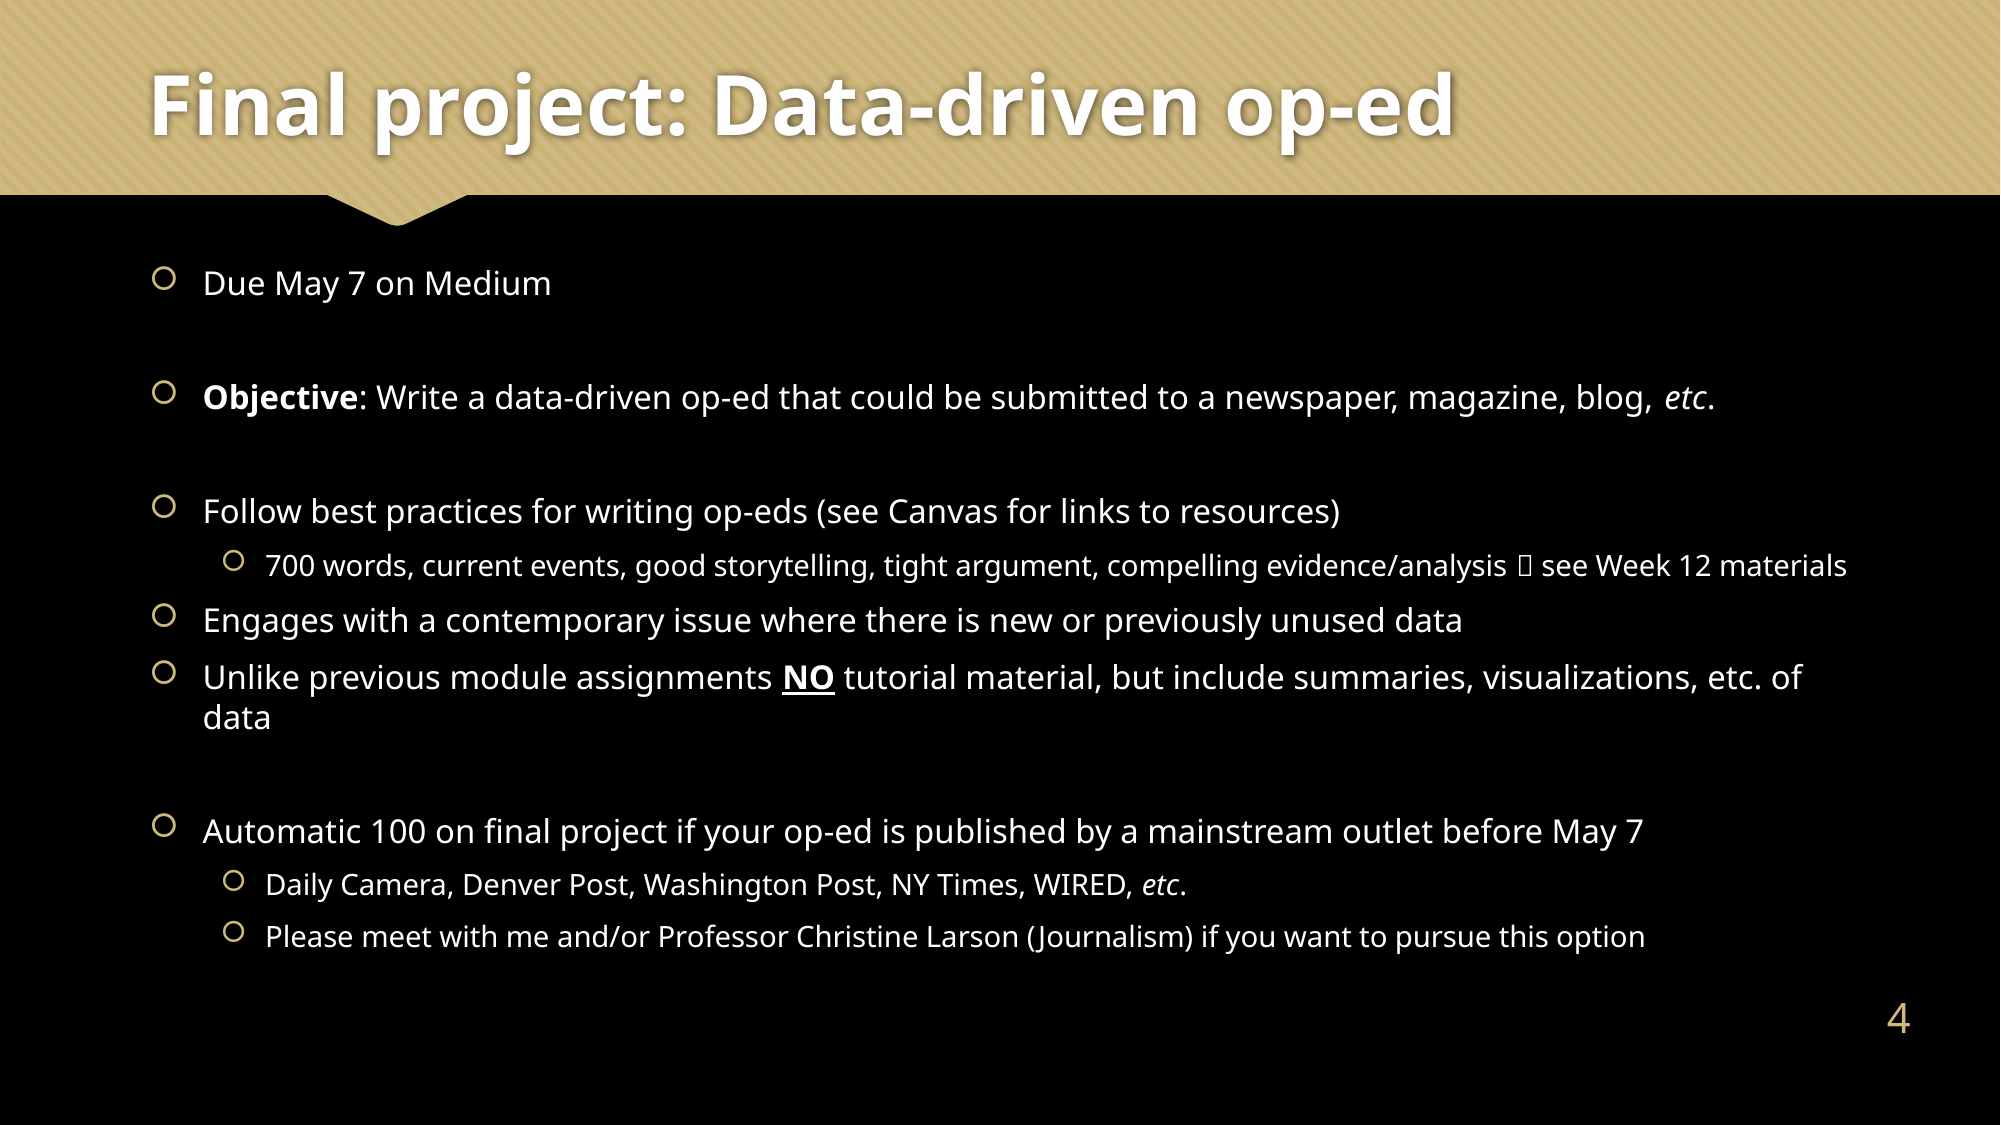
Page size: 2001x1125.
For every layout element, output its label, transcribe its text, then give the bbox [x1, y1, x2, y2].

list Due May 7 on Medium Objective: Write a data-driven op-ed that could be submitted to a newspaper, magazine, blog, etc. Follow best practices for writing op-eds (see Canvas for links to resources) 700 words, current events, good storytelling, tight argument, compelling evidence/analysis  see Week 12 materials Engages with a contemporary issue where there is new or previously unused data Unlike previous module assignments NO tutorial material, but include summaries, visualizations, etc. of data Automatic 100 on final project if your op-ed is published by a mainstream outlet before May 7 Daily Camera, Denver Post, Washington Post, NY Times, WIRED, etc. Please meet with me and/or Professor Christine Larson (Journalism) if you want to pursue this option [134, 233, 1866, 983]
title Final project: Data-driven op-ed [132, 0, 1868, 160]
slide_number 3 [1751, 970, 1926, 1051]
